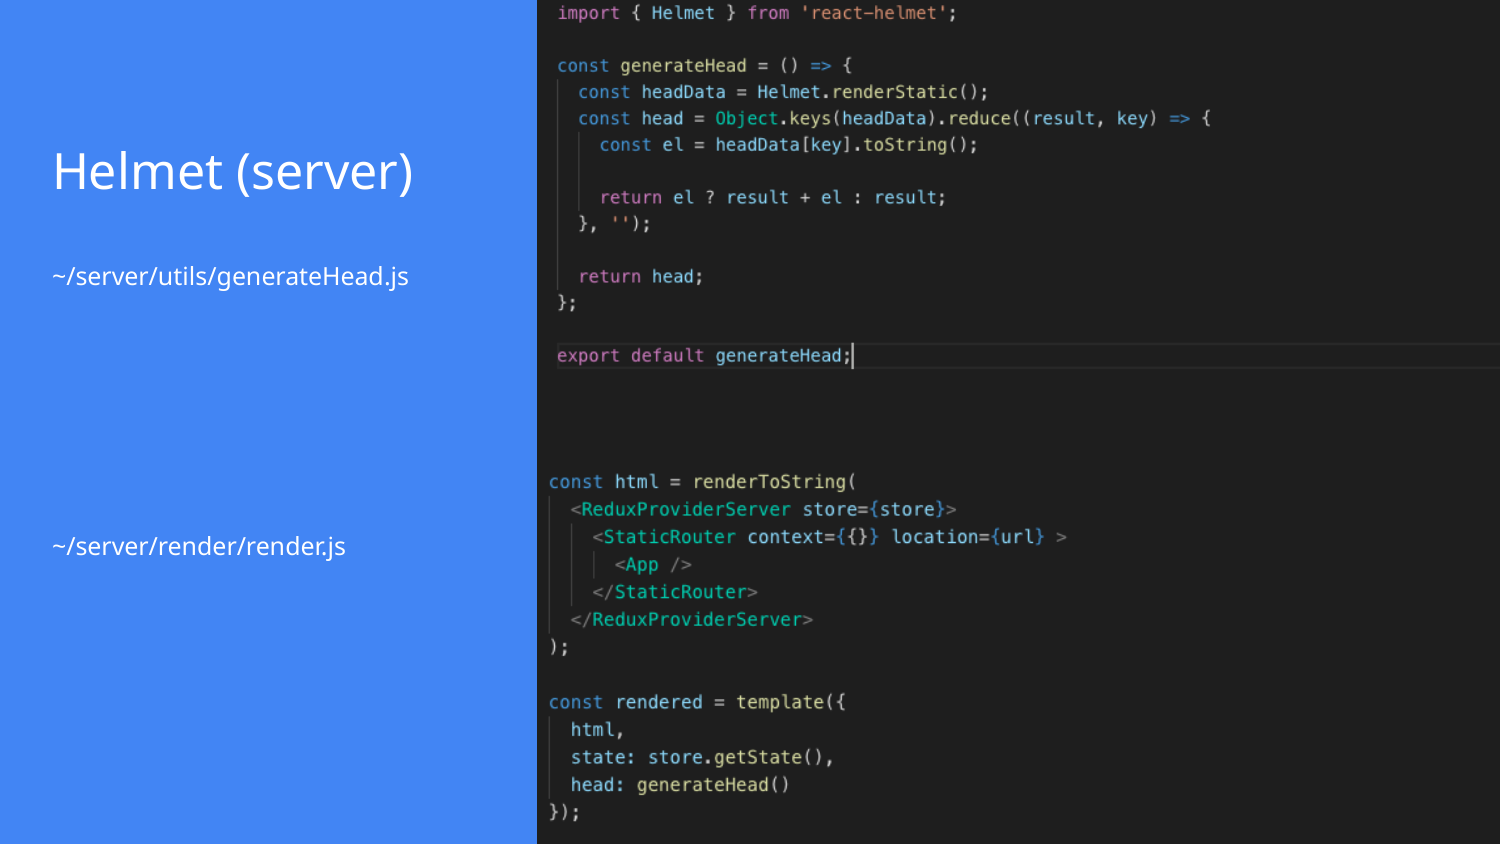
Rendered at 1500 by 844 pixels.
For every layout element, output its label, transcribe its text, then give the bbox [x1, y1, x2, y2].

picture [537, 0, 1500, 844]
title Helmet (server) [37, 58, 498, 216]
list ~/server/utils/generateHead.js ~/server/render/render.js [37, 240, 498, 760]
